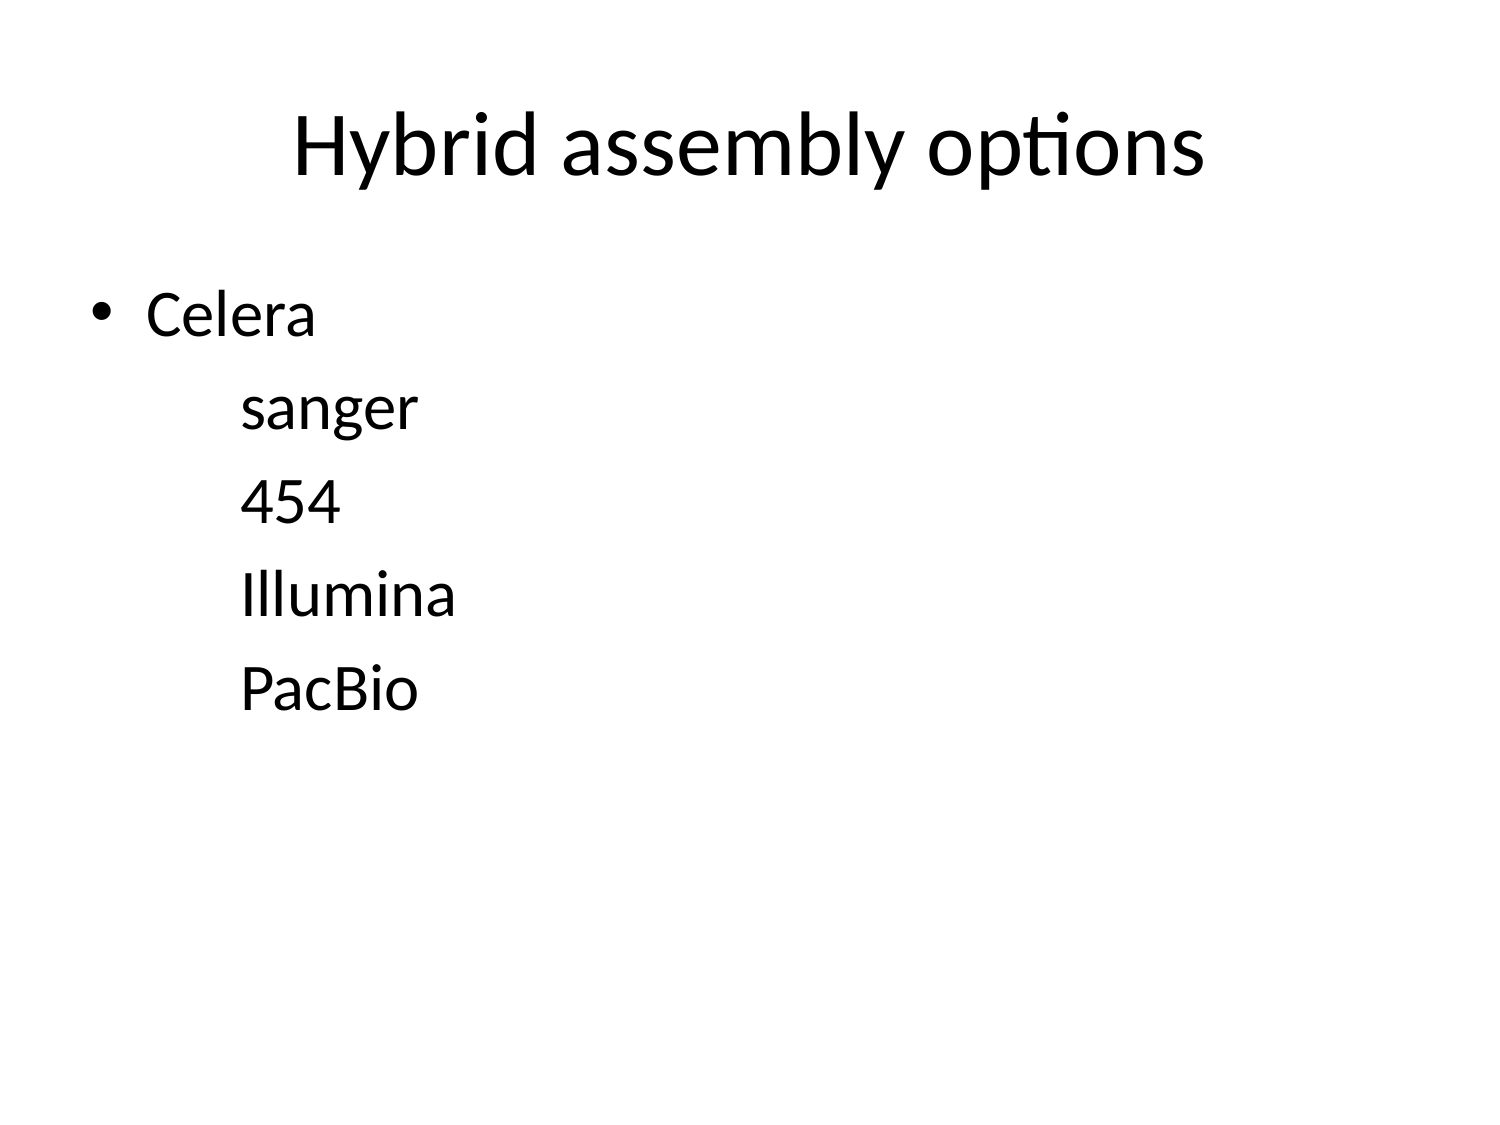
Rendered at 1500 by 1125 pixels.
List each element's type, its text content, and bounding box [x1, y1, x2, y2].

list Celera sanger 454 Illumina PacBio [75, 262, 1425, 1005]
title Hybrid assembly options [75, 45, 1425, 233]
